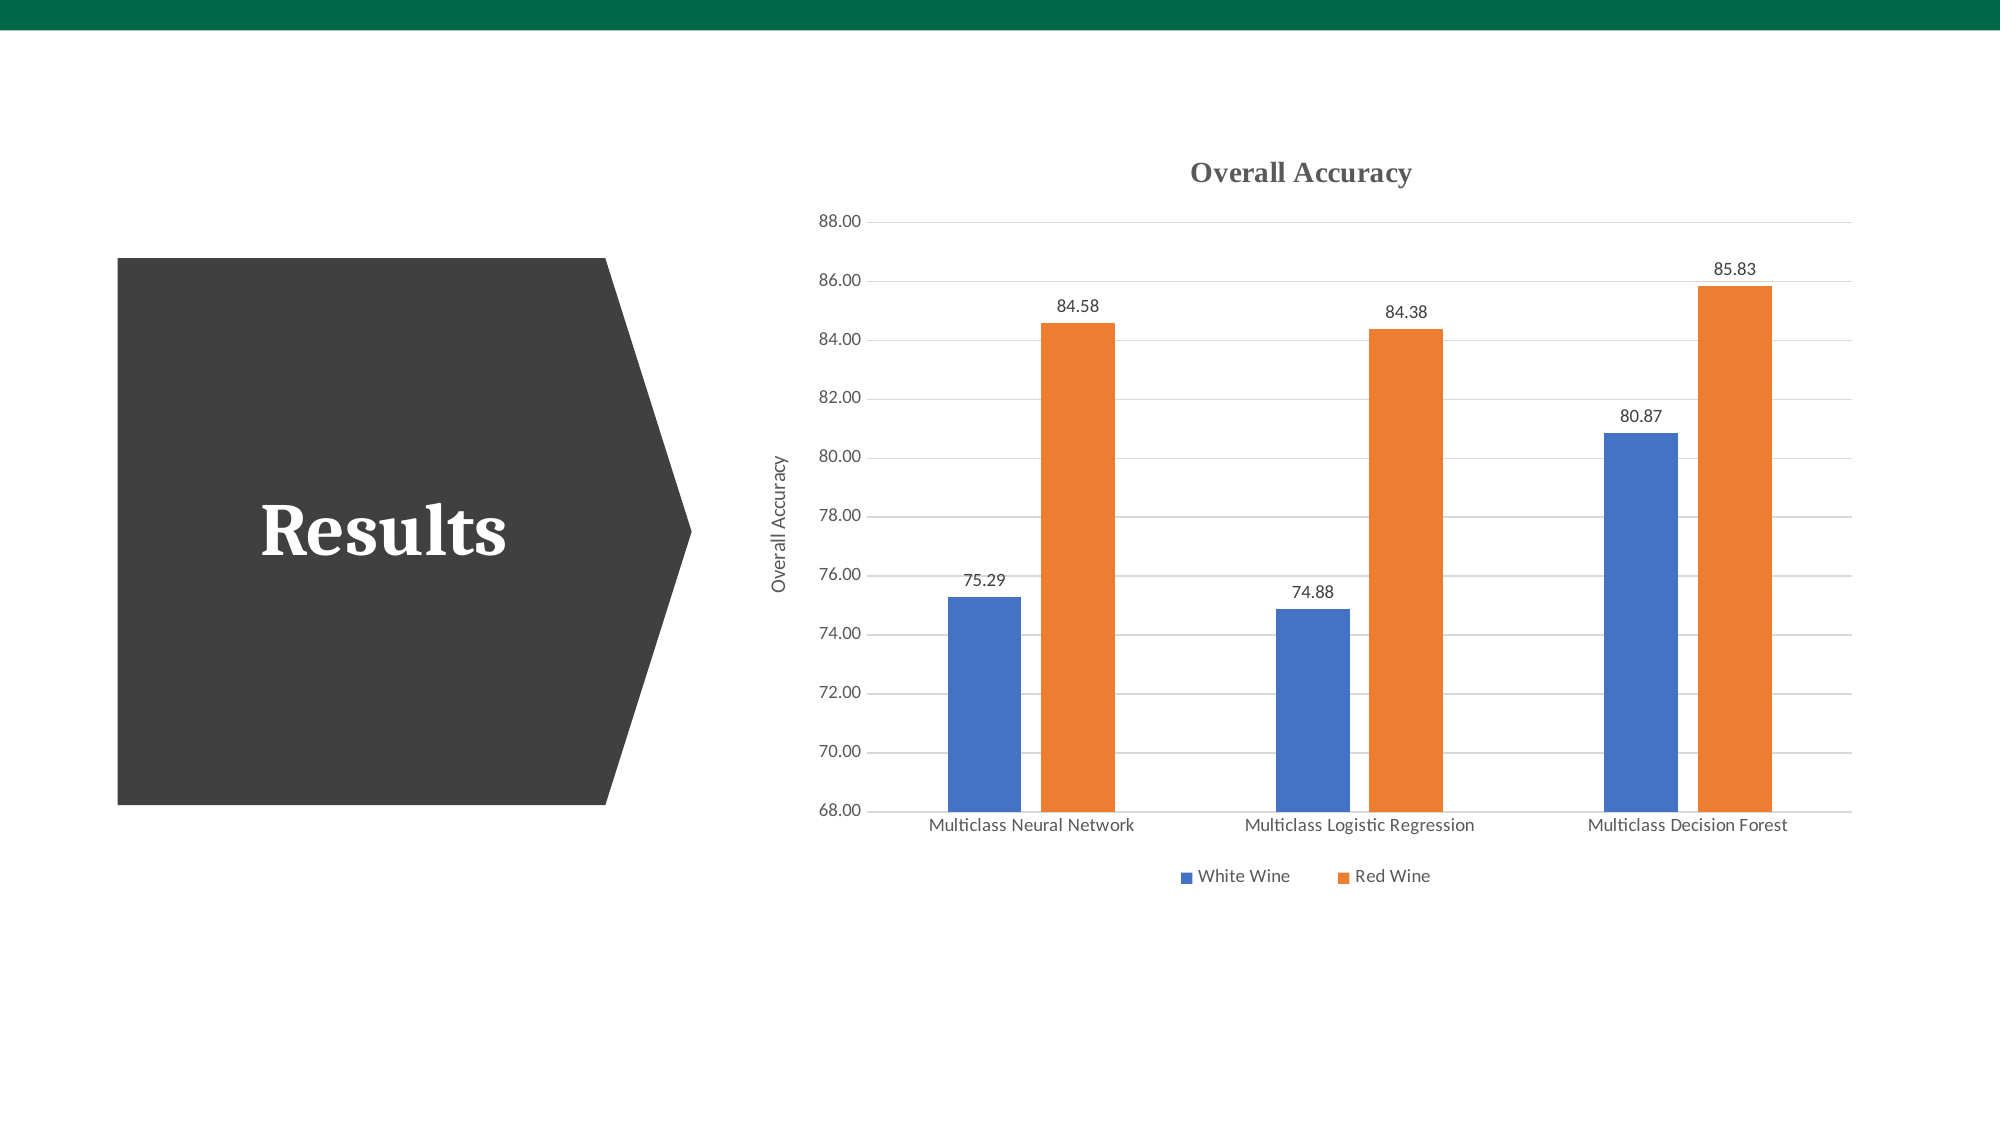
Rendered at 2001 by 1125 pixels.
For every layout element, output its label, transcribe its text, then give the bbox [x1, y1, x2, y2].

title Results [168, 322, 601, 741]
text_box [116, 257, 693, 807]
chart [736, 123, 1875, 894]
